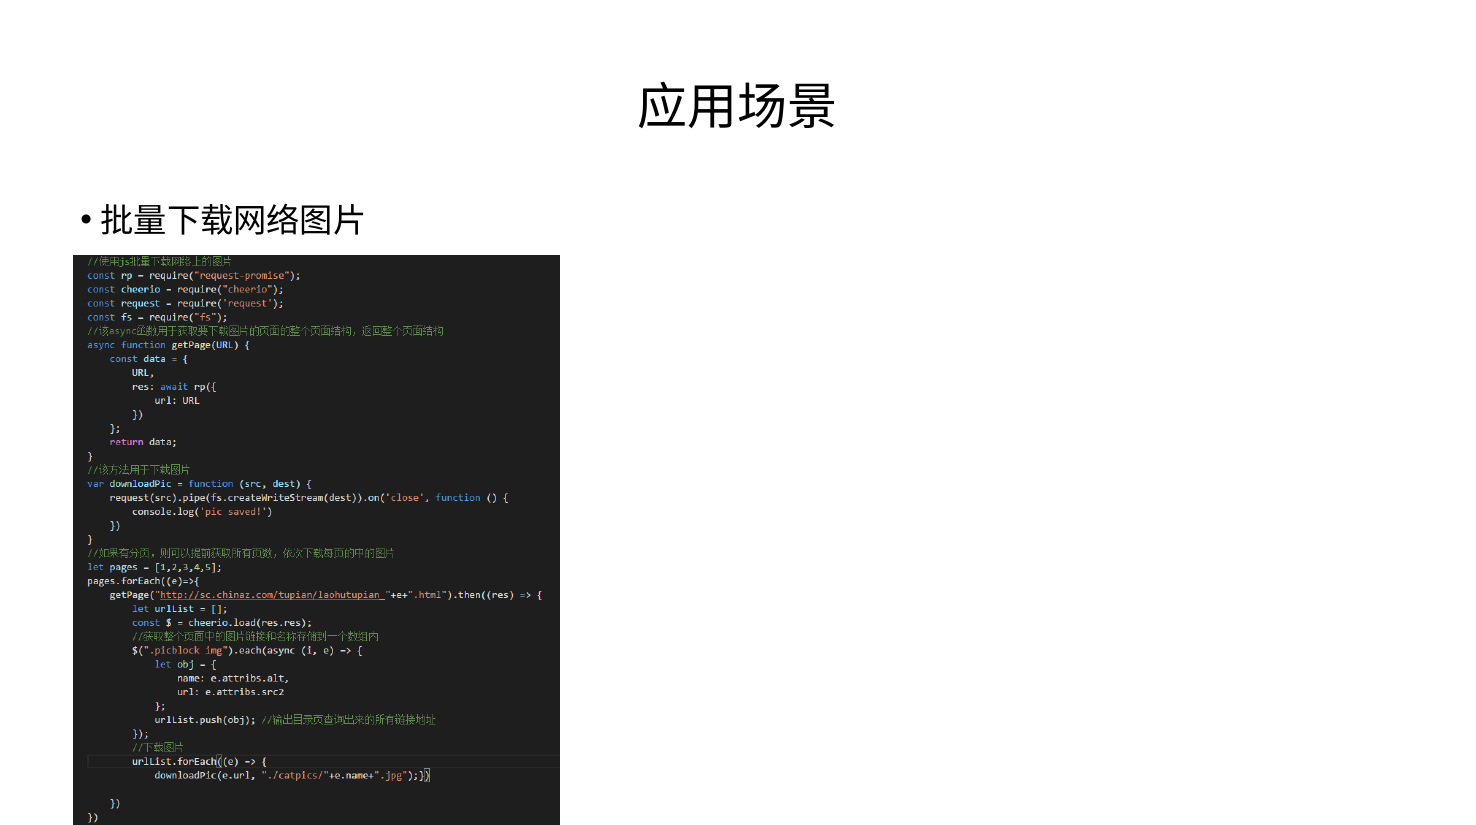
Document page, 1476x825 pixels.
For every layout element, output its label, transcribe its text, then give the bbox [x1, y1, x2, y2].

picture [72, 255, 561, 825]
list 批量下载网络图片 [73, 192, 1404, 740]
title 应用场景 [72, 34, 1403, 174]
